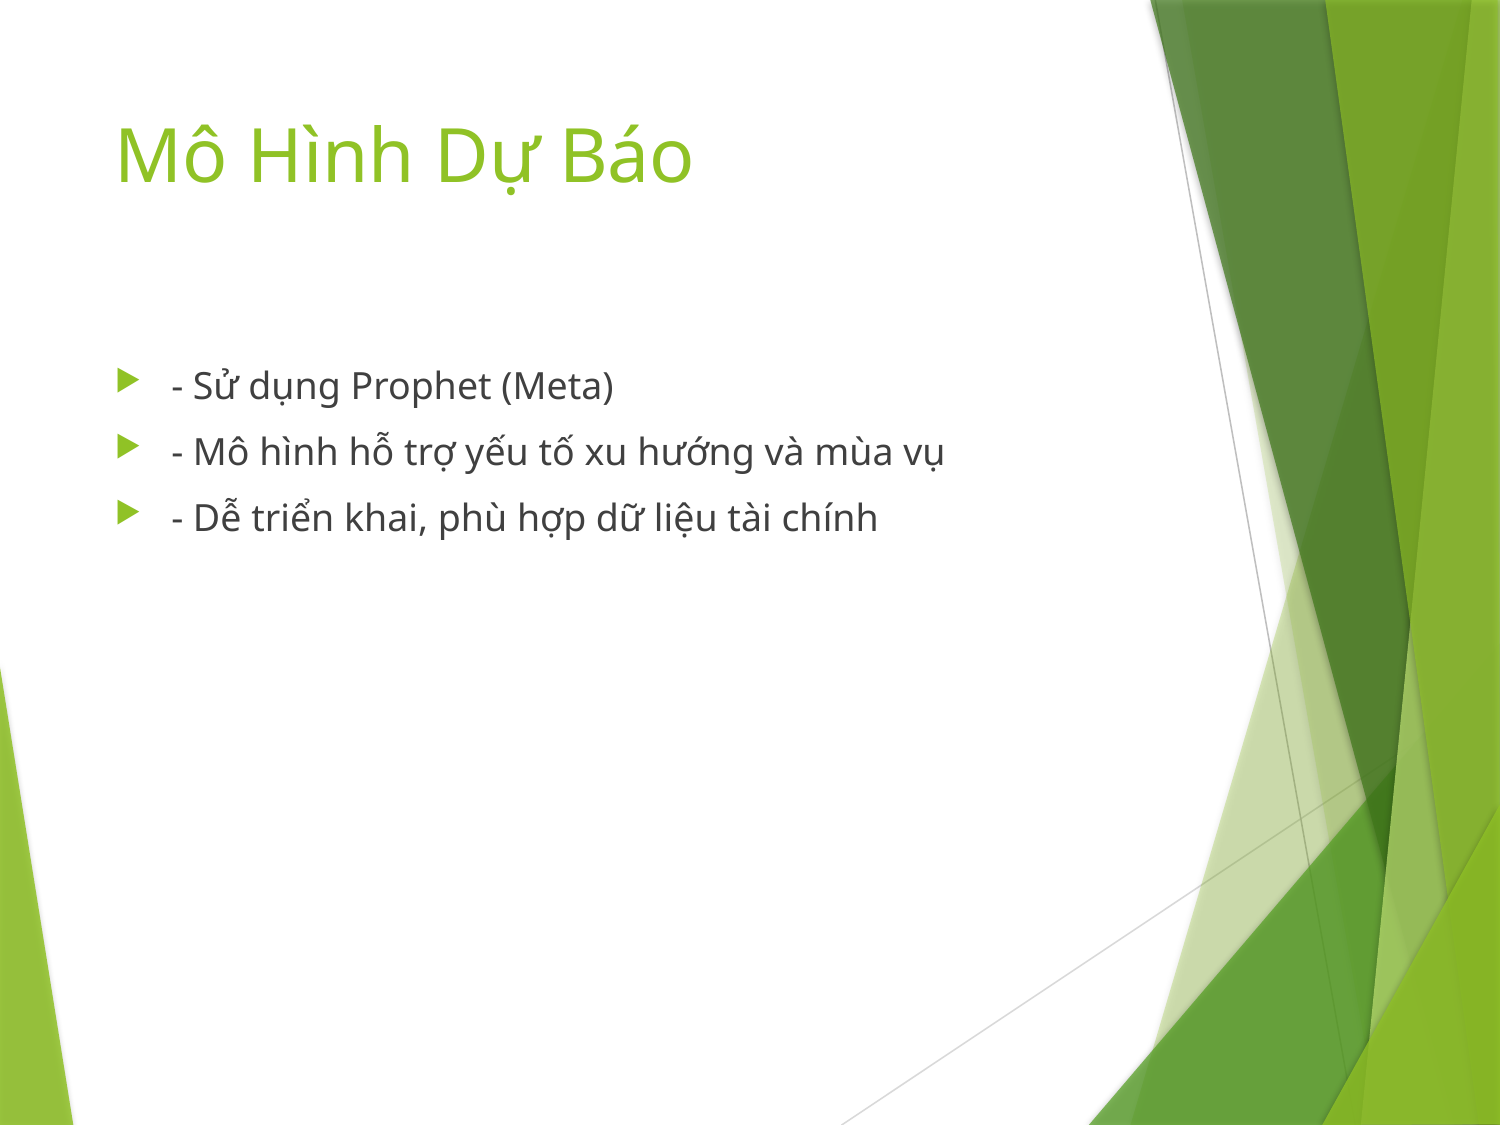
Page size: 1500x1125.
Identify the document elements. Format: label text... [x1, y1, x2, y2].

list - Sử dụng Prophet (Meta) - Mô hình hỗ trợ yếu tố xu hướng và mùa vụ - Dễ triển khai, phù hợp dữ liệu tài chính [99, 354, 1142, 992]
title Mô Hình Dự Báo [99, 99, 1142, 317]
